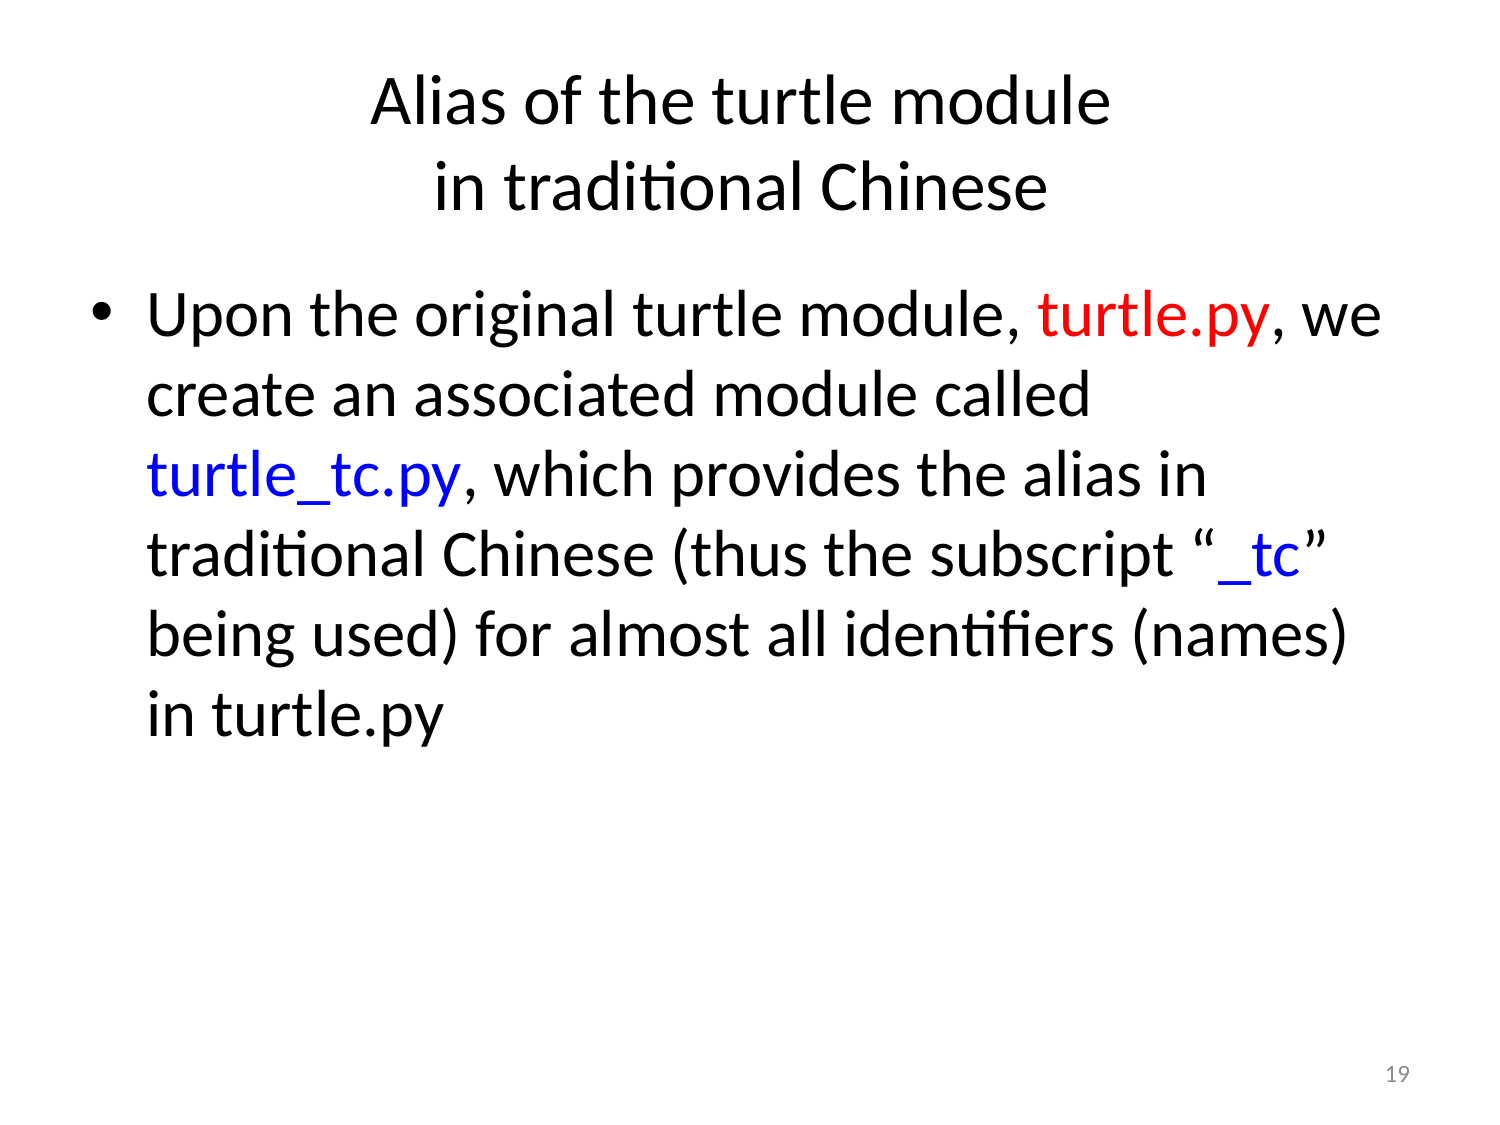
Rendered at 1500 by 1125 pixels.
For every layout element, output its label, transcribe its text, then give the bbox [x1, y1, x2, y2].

title Alias of the turtle module in traditional Chinese [75, 45, 1425, 233]
list Upon the original turtle module, turtle.py, we create an associated module called turtle_tc.py, which provides the alias in traditional Chinese (thus the subscript “_tc” being used) for almost all identifiers (names) in turtle.py [75, 262, 1425, 799]
slide_number 19 [1074, 1042, 1425, 1103]
